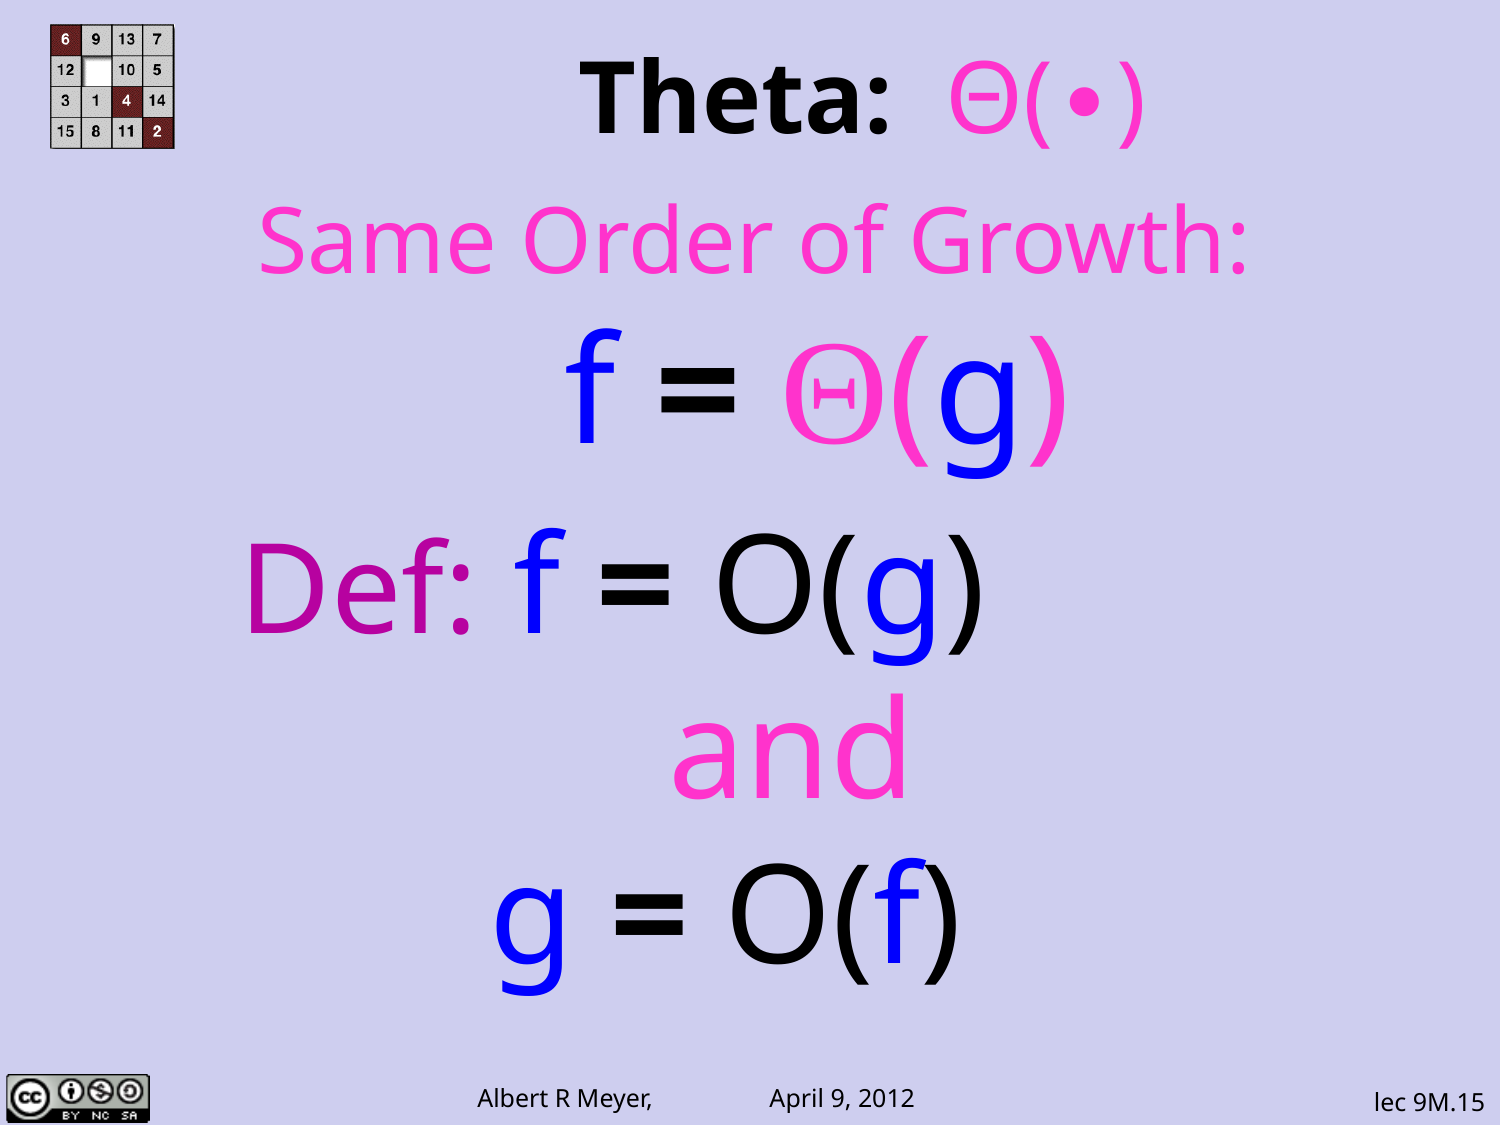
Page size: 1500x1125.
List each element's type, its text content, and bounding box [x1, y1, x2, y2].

picture [6, 1074, 150, 1123]
picture [50, 24, 175, 149]
text_box Same Order of Growth: [243, 174, 1267, 300]
title Theta: Θ(∙) [243, 0, 1482, 188]
text_box Def: f = O(g) and g = O(f) [225, 488, 1162, 999]
text_box f = Θ(g) [450, 300, 1186, 513]
